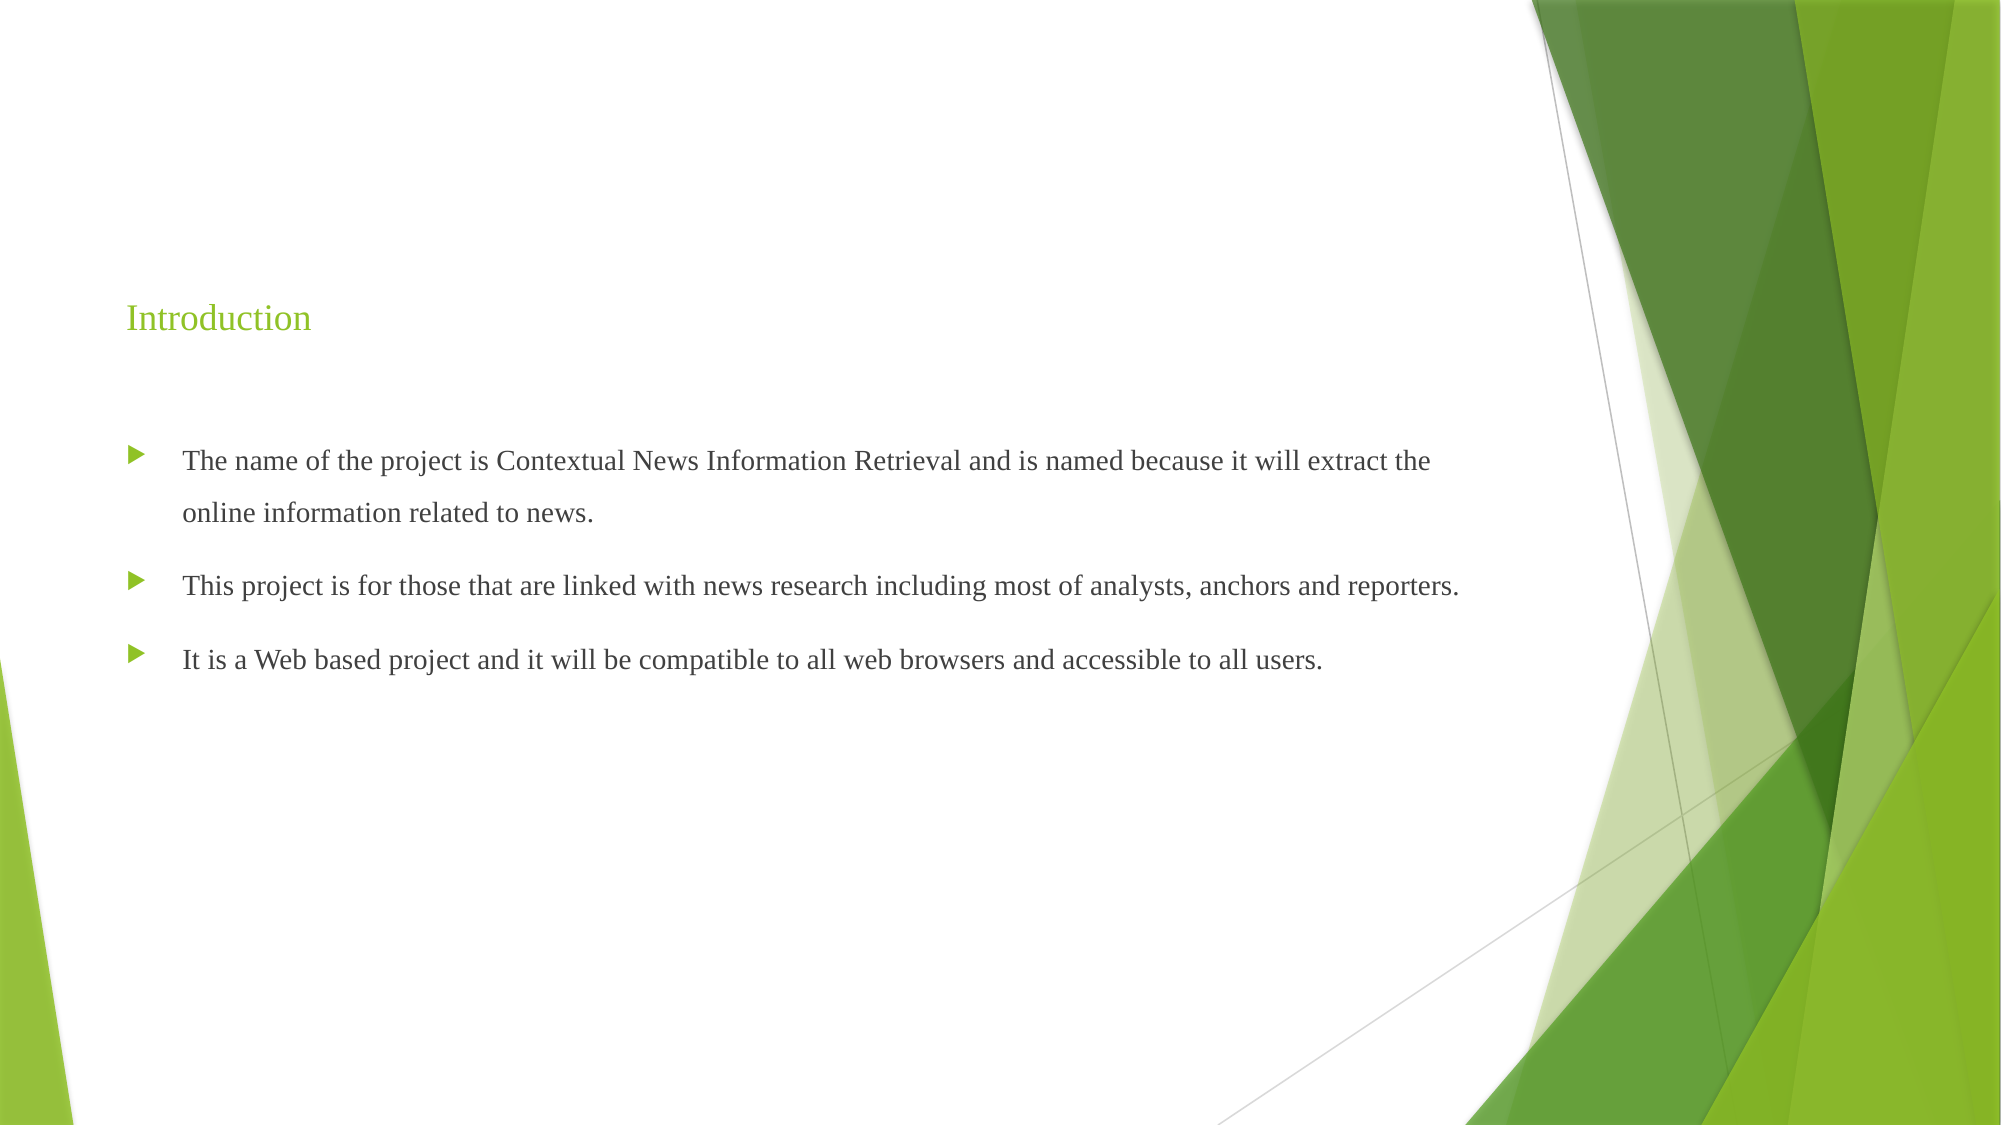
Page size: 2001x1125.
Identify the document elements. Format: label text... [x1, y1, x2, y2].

title Introduction [111, 285, 1522, 415]
list The name of the project is Contextual News Information Retrieval and is named because it will extract the online information related to news. This project is for those that are linked with news research including most of analysts, anchors and reporters. It is a Web based project and it will be compatible to all web browsers and accessible to all users. [111, 415, 1522, 1053]
